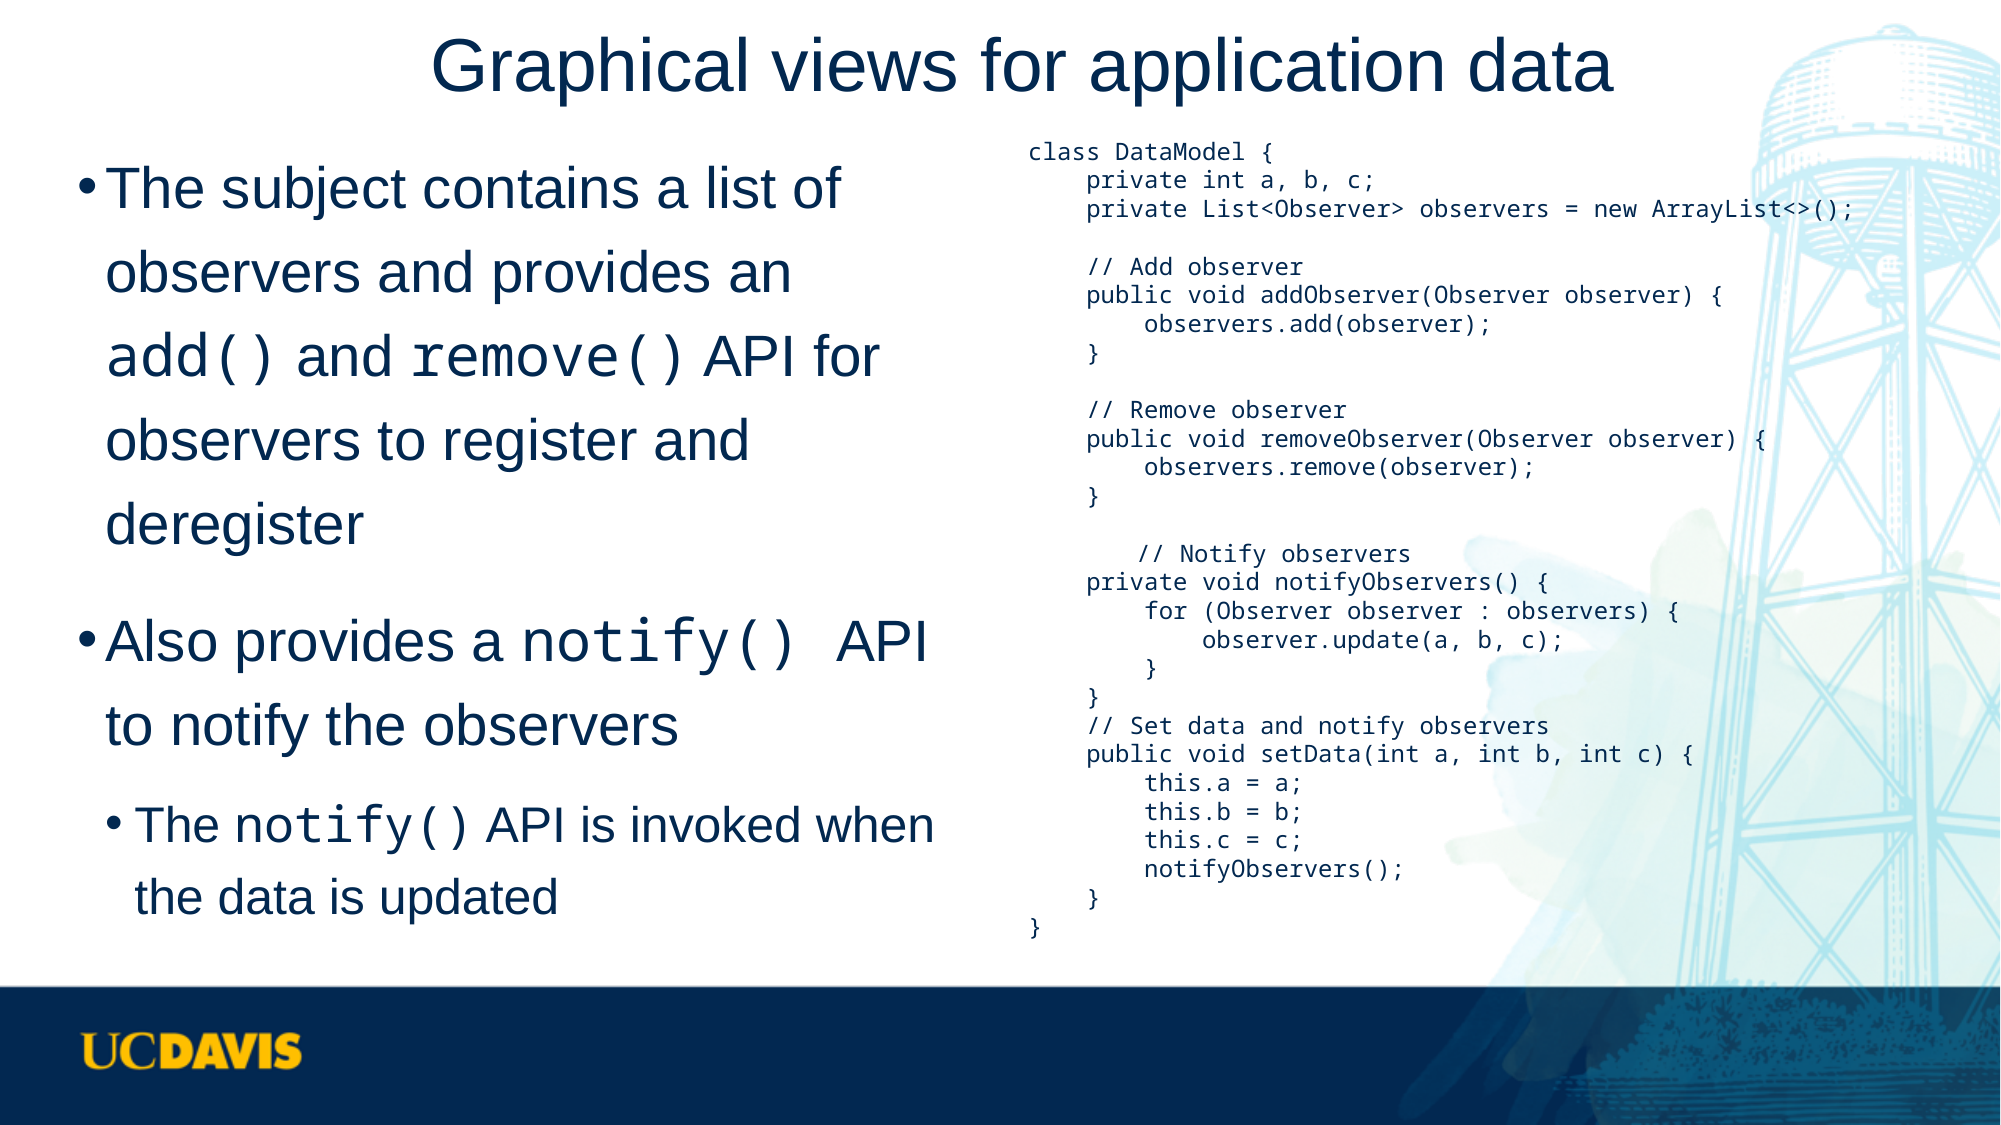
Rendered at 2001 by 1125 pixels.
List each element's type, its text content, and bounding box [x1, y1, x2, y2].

list class DataModel { private int a, b, c; private List<Observer> observers = new ArrayList<>(); // Add observer public void addObserver(Observer observer) { observers.add(observer); } // Remove observer public void removeObserver(Observer observer) { observers.remove(observer); } // Notify observers private void notifyObservers() { for (Observer observer : observers) { observer.update(a, b, c); } } // Set data and notify observers public void setData(int a, int b, int c) { this.a = a; this.b = b; this.c = c; notifyObservers(); } } [1013, 128, 1972, 957]
title Graphical views for application data [0, 0, 2000, 115]
list The subject contains a list of observers and provides an add() and remove() API for observers to register and deregister Also provides a notify() API to notify the observers The notify() API is invoked when the data is updated [62, 128, 987, 957]
picture [0, 0, 2001, 1125]
